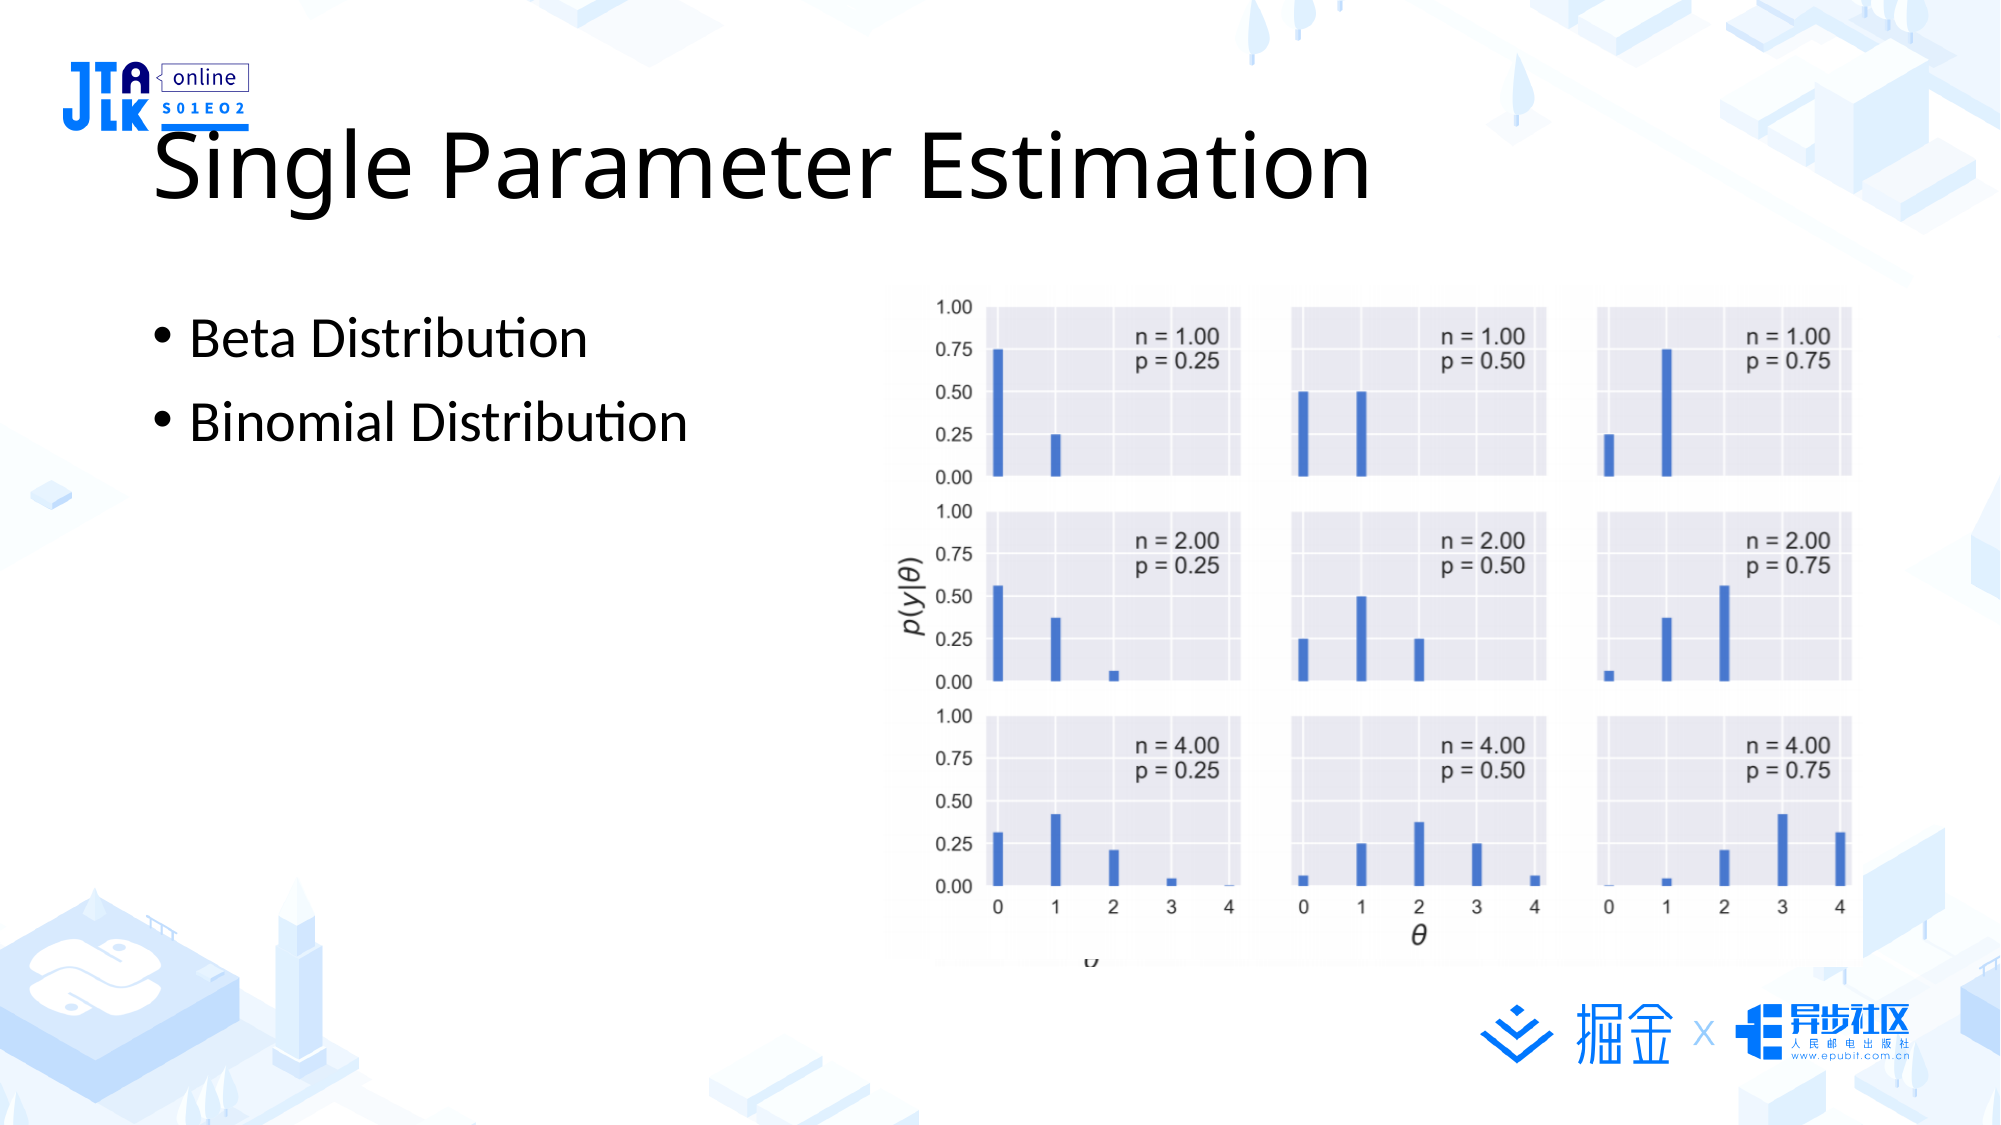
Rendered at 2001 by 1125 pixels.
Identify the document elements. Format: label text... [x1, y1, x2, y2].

title Single Parameter Estimation [137, 59, 1863, 278]
picture [0, 0, 2001, 1125]
list Beta Distribution Binomial Distribution [137, 299, 1863, 1014]
